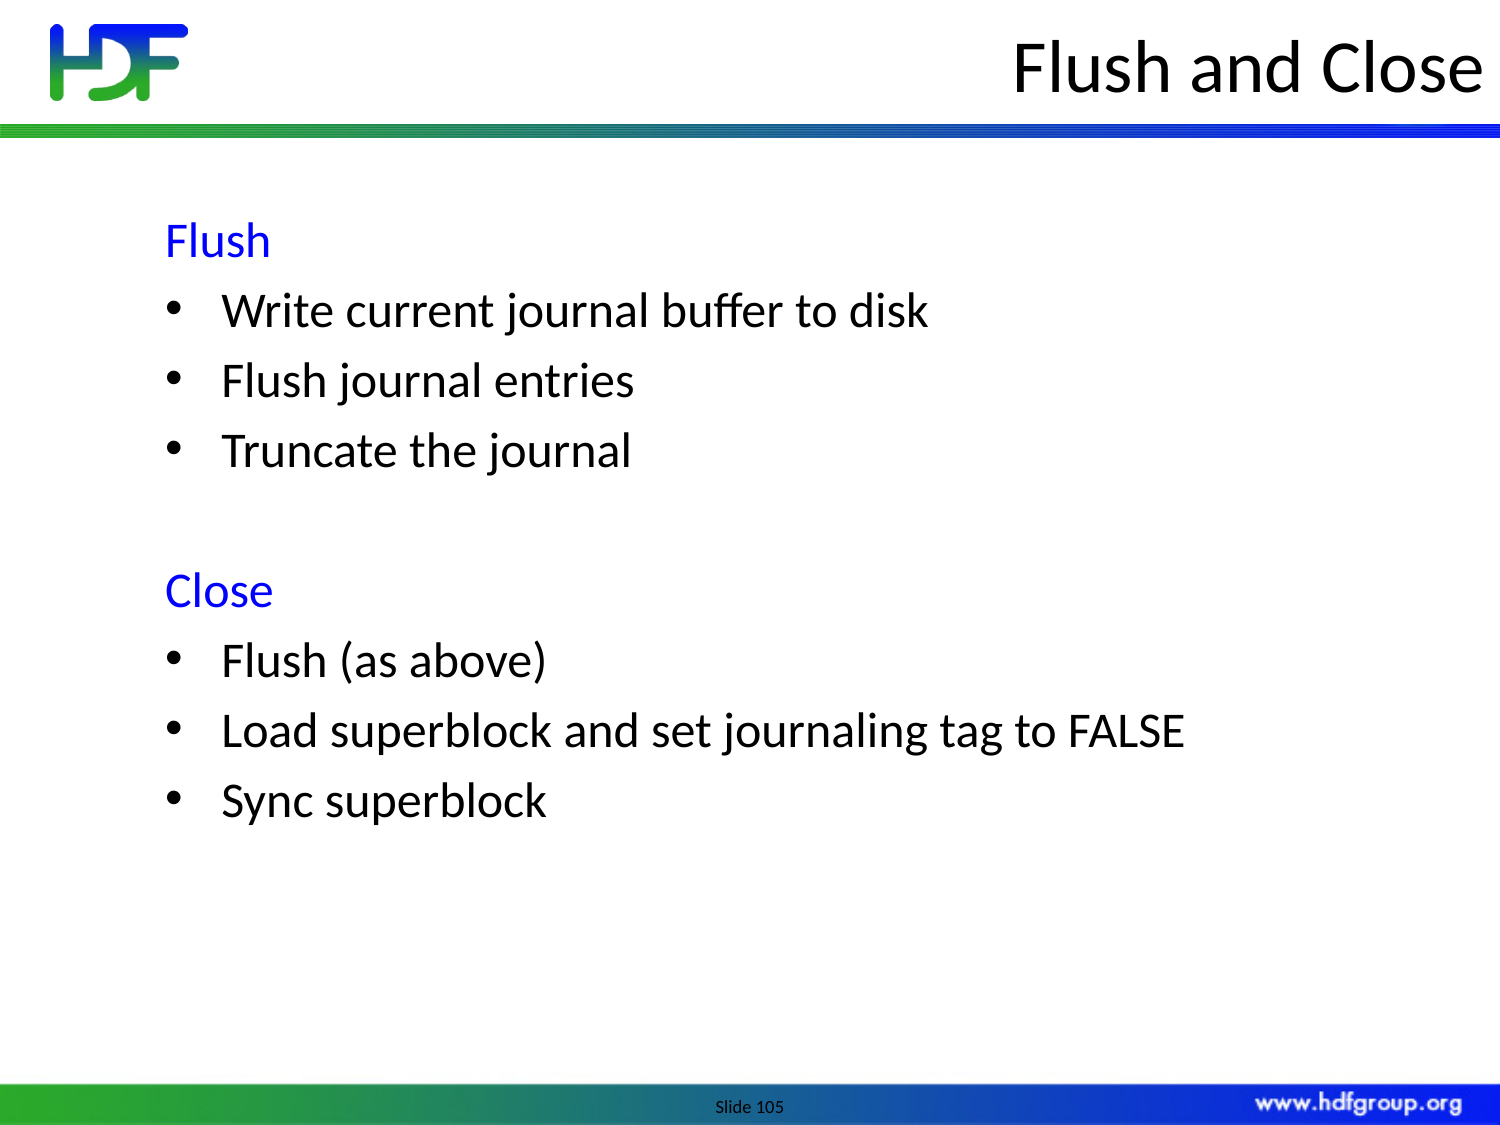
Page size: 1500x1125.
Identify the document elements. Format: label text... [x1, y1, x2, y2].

picture [0, 0, 1500, 1125]
text_box Flush Write current journal buffer to disk Flush journal entries Truncate the journal Close Flush (as above) Load superblock and set journaling tag to FALSE Sync superblock [149, 200, 1350, 1050]
title Flush and Close [212, 0, 1500, 125]
